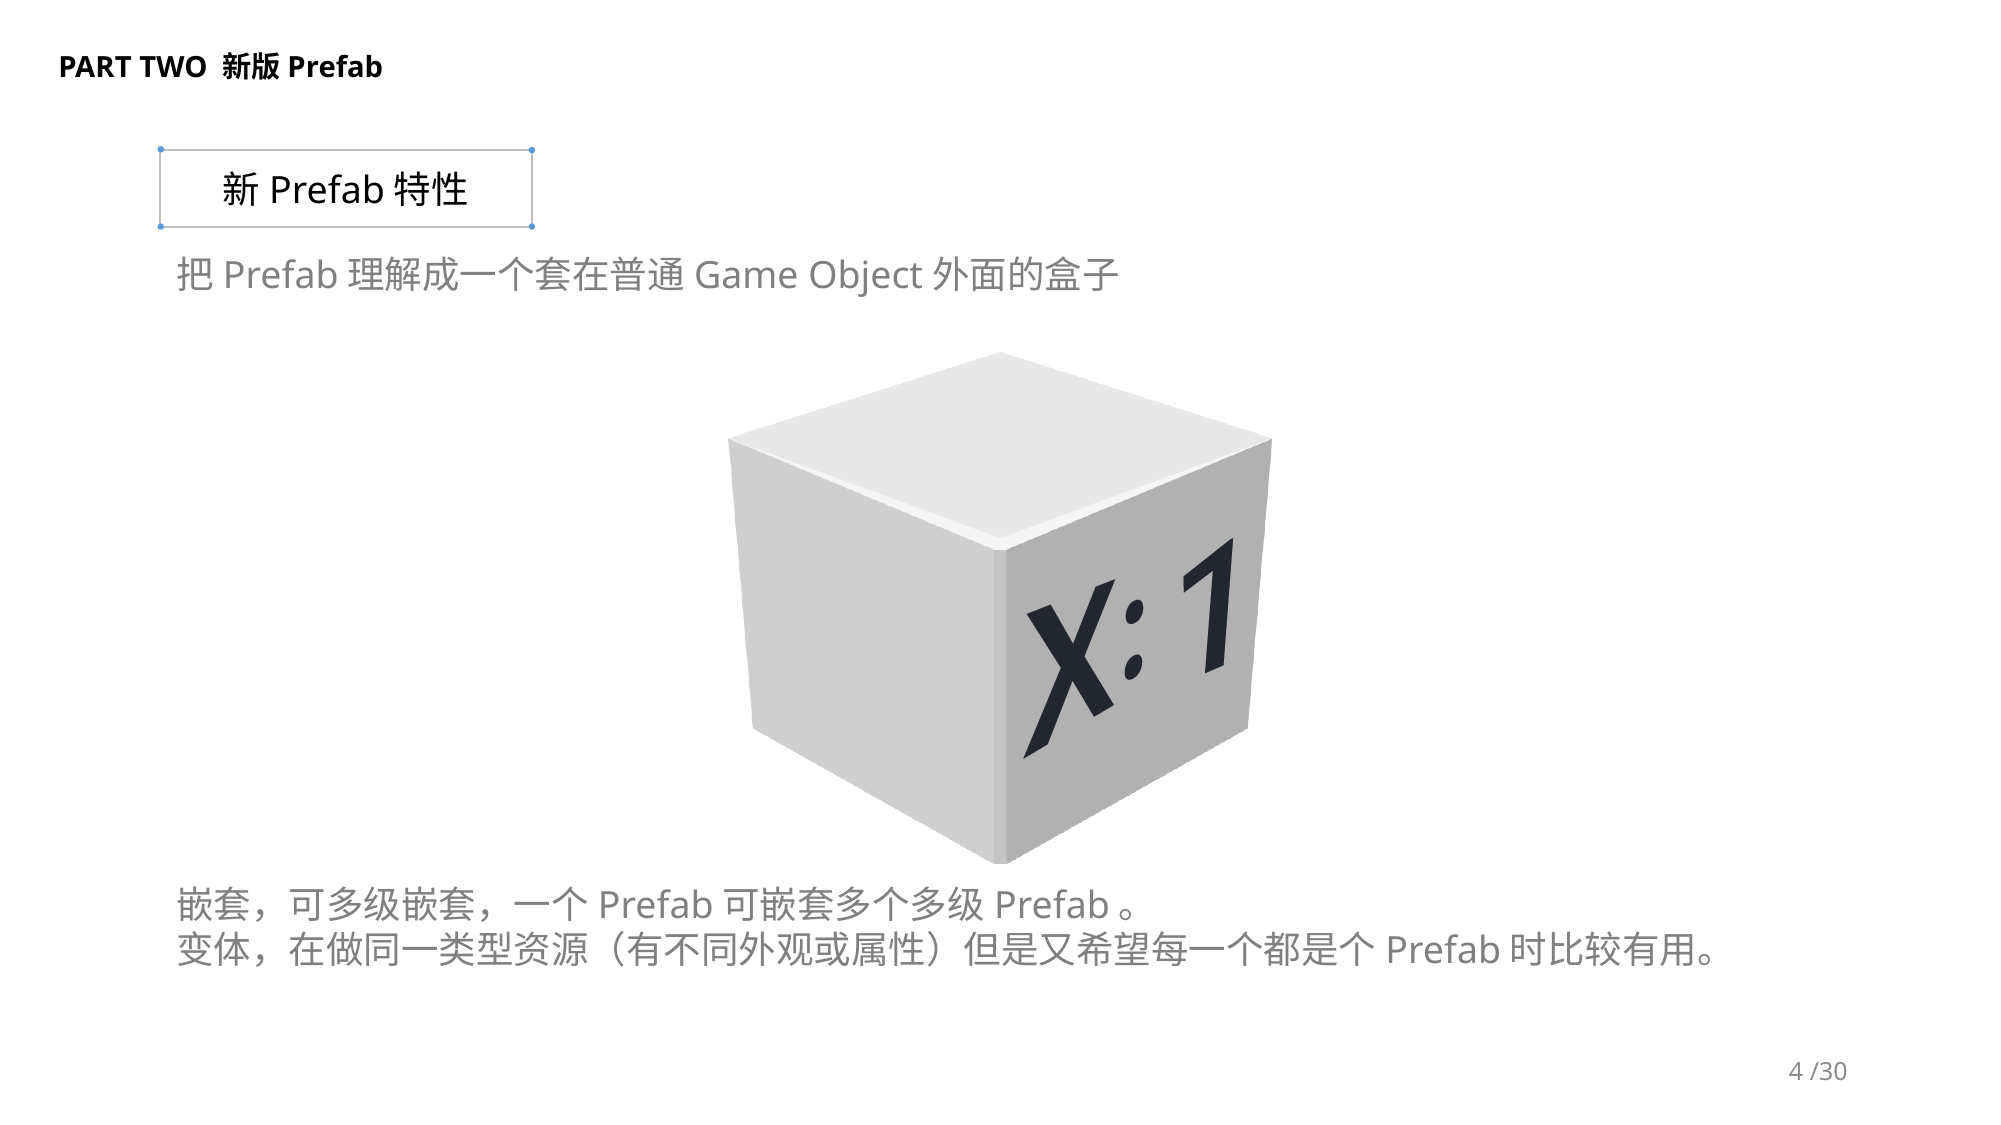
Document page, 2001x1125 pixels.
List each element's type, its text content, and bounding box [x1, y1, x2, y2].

slide_number 4 /30 [1412, 1042, 1863, 1103]
text_box 把Prefab理解成一个套在普通Game Object外面的盒子 [161, 248, 1756, 304]
picture [728, 351, 1272, 864]
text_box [157, 146, 536, 230]
text_box 嵌套，可多级嵌套，一个Prefab可嵌套多个多级Prefab。 变体，在做同一类型资源（有不同外观或属性）但是又希望每一个都是个Prefab时比较有用。 [161, 873, 1756, 979]
list PART TWO 新版Prefab [42, 35, 586, 101]
